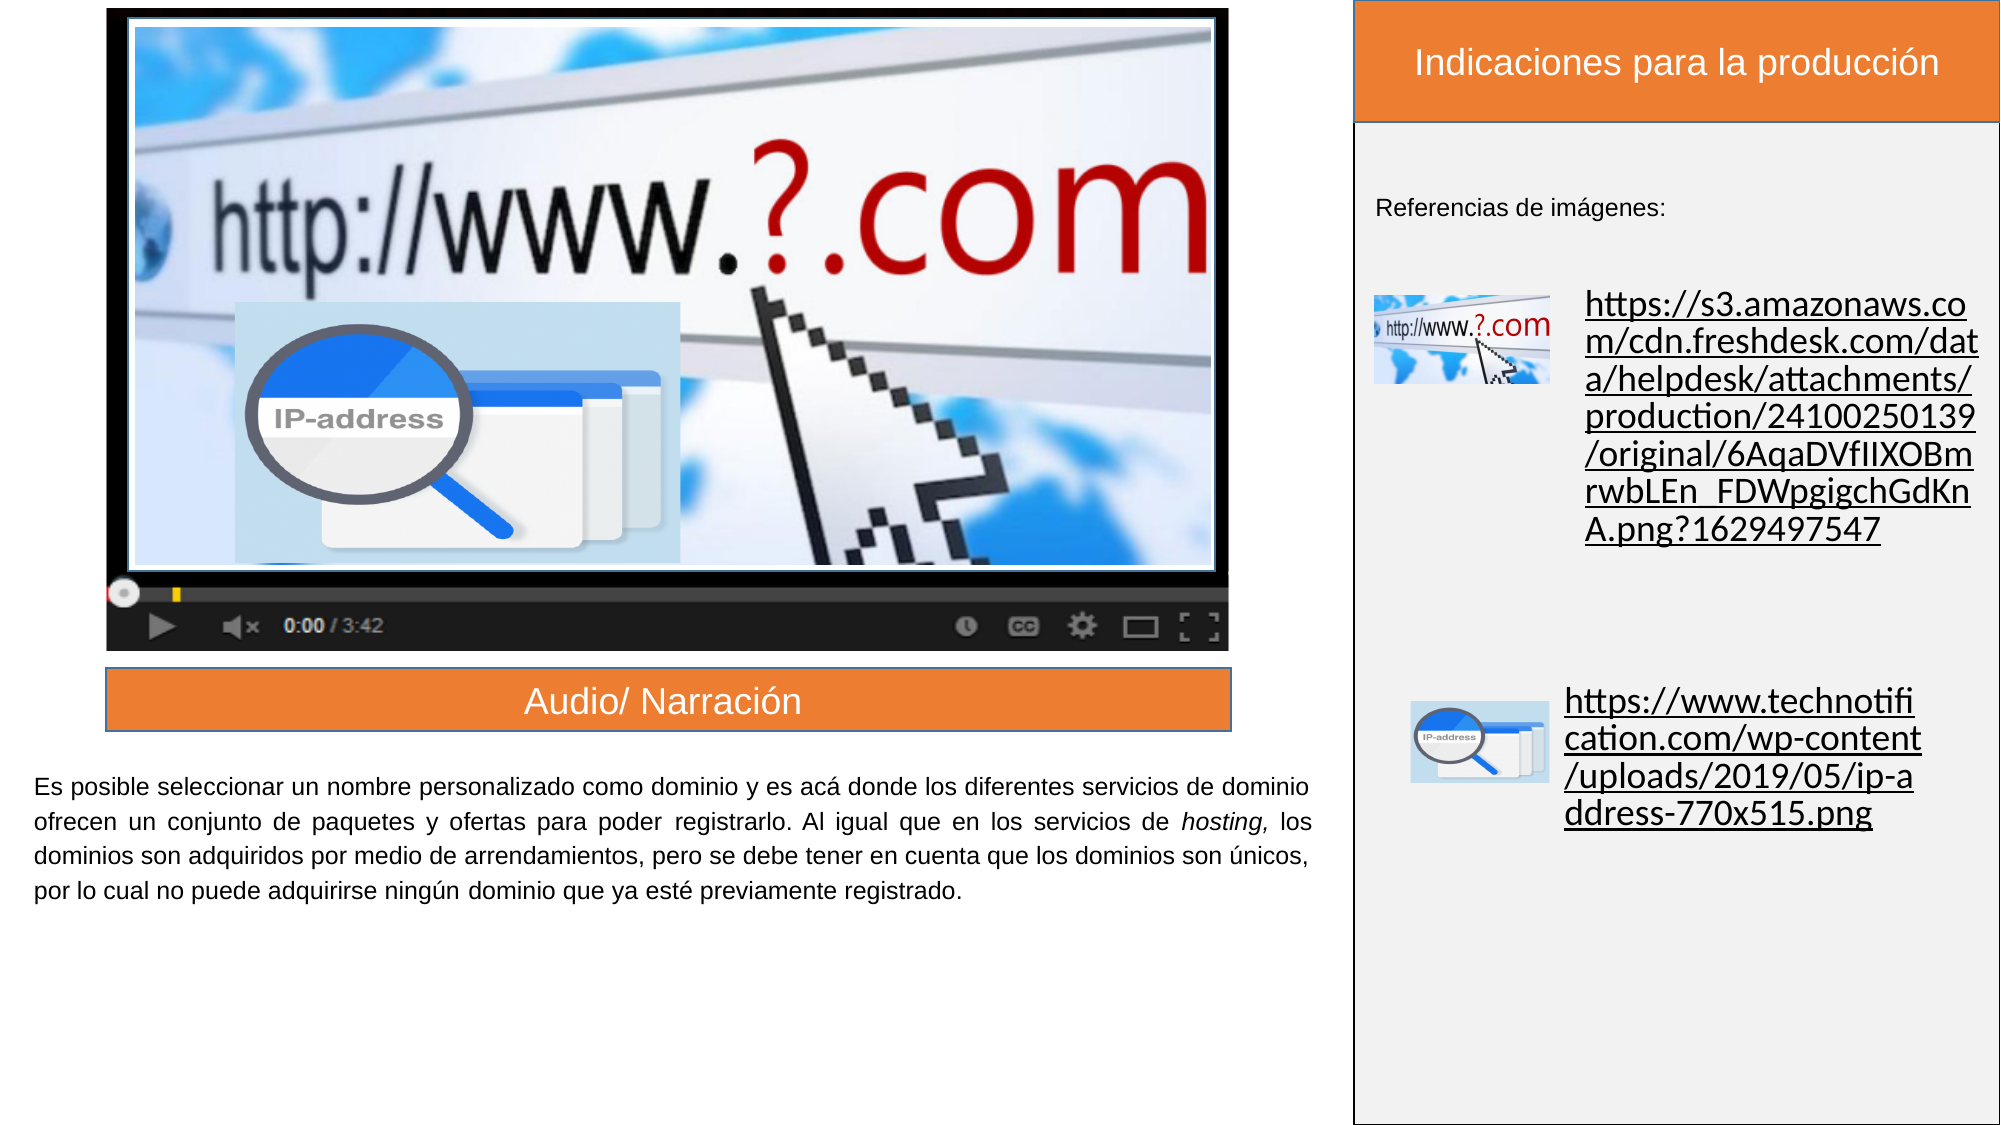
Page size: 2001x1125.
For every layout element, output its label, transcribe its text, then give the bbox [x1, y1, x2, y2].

picture [135, 26, 1212, 565]
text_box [105, 7, 1231, 652]
text_box [1353, 122, 2000, 1125]
picture [1374, 295, 1550, 384]
text_box https://s3.amazonaws.com/cdn.freshdesk.com/data/helpdesk/attachments/production/24100250139/original/6AqaDVfIIXOBmrwbLEn_FDWpgigchGdKnA.png?1629497547 [1570, 270, 1998, 376]
picture [1410, 700, 1550, 783]
text_box https://www.technotification.com/wp-content/uploads/2019/05/ip-address-770x515.png [1549, 668, 1945, 774]
text_box Audio/ Narración [105, 667, 1231, 731]
text_box Referencias de imágenes: [1360, 124, 1995, 334]
text_box Es posible seleccionar un nombre personalizado como dominio y es acá donde los diferentes servicios de dominio ofrecen un conjunto de paquetes y ofertas para poder registrarlo. Al igual que en los servicios de hosting, los dominios son adquiridos por medio de arrendamientos, pero se debe tener en cuenta que los dominios son únicos, por lo cual no puede adquirirse ningún dominio que ya esté previamente registrado. [19, 758, 1328, 912]
text_box Indicaciones para la producción [1353, 0, 2000, 122]
